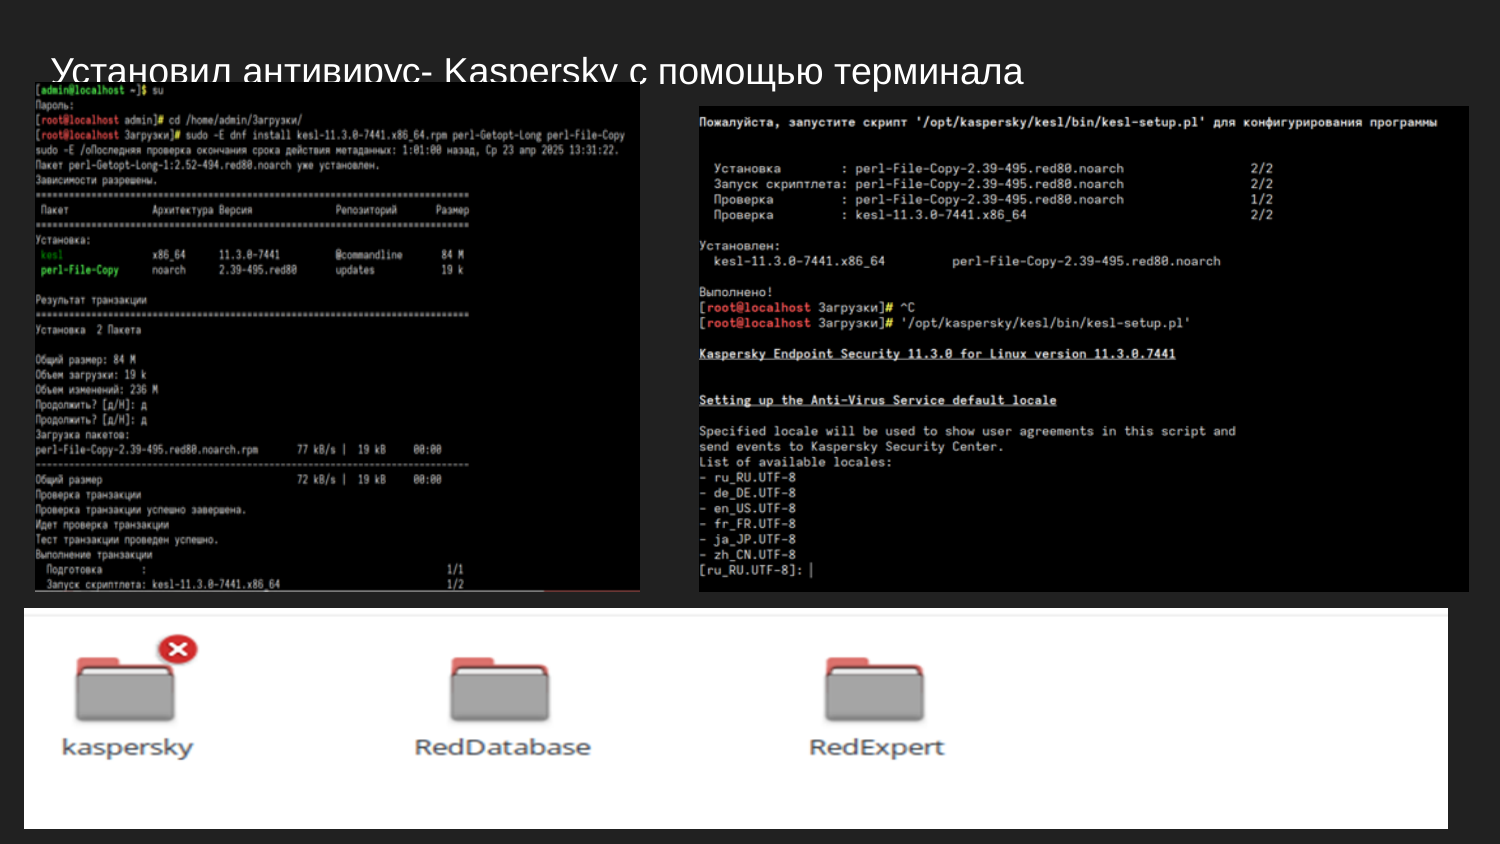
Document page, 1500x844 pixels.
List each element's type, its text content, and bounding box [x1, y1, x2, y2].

picture [698, 106, 1469, 592]
list Установил антивирус- Kaspersky с помощью терминала [35, 25, 1477, 815]
picture [34, 81, 640, 592]
picture [23, 608, 1448, 829]
